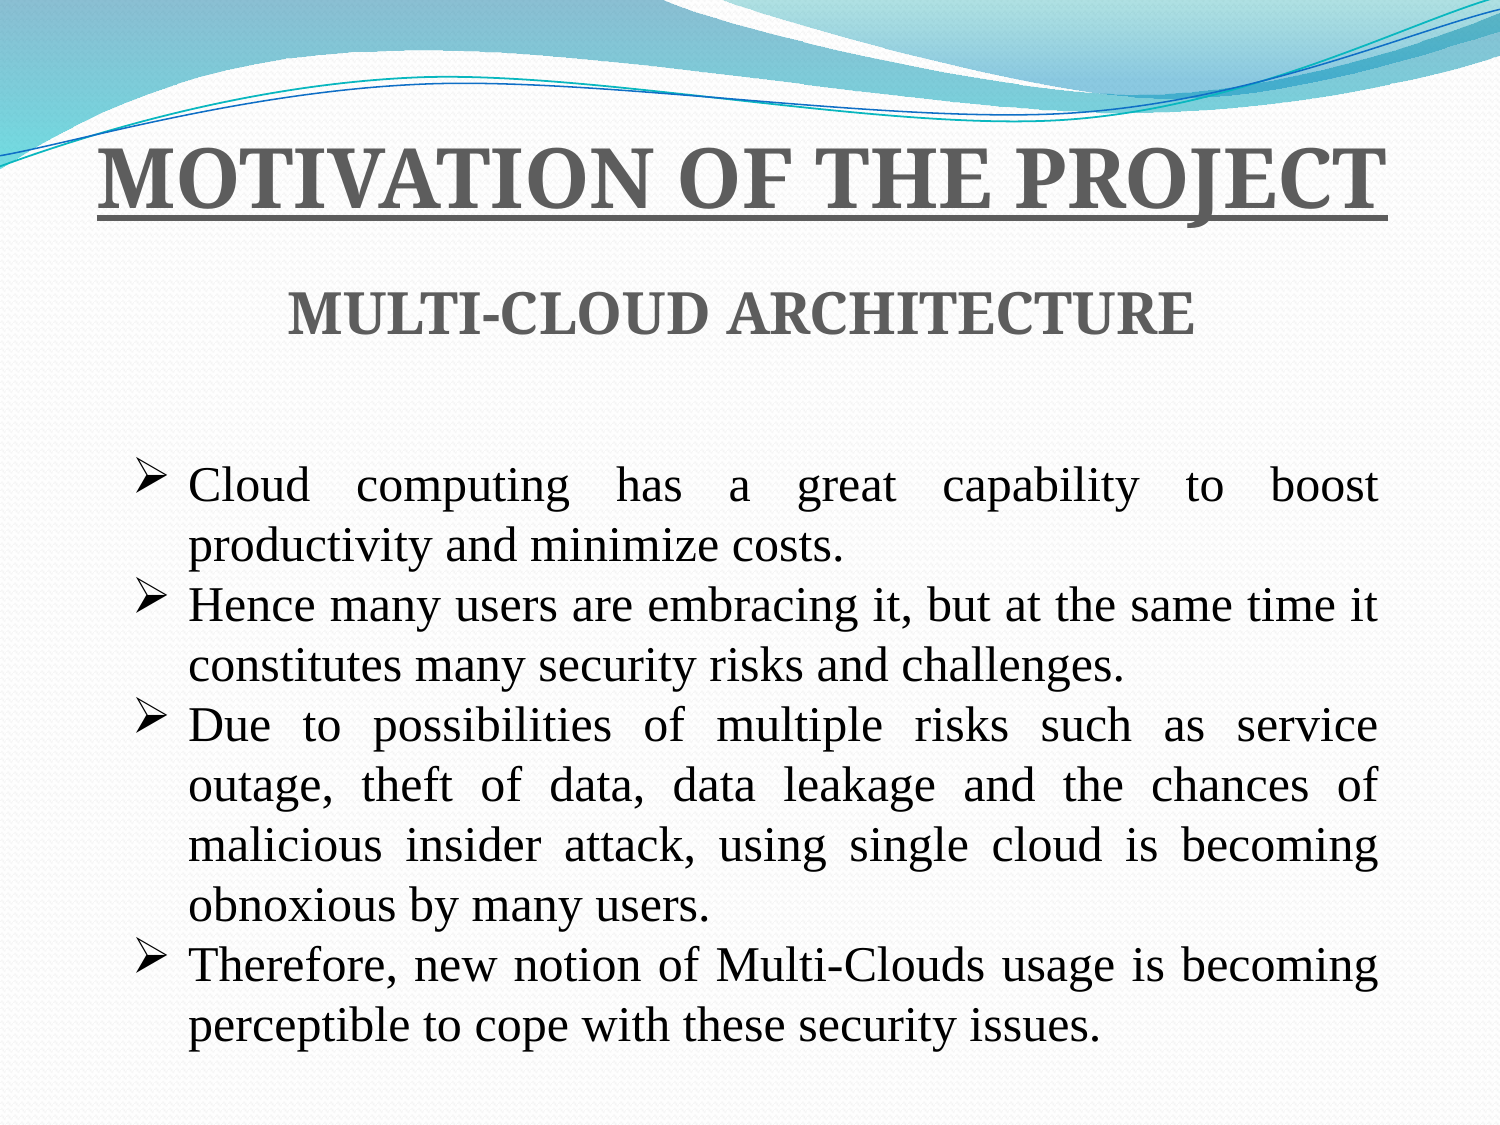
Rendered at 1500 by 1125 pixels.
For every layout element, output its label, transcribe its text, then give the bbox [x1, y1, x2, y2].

text_box MOTIVATION OF THE PROJECT MULTI-CLOUD ARCHITECTURE [81, 118, 1403, 354]
text_box Cloud computing has a great capability to boost productivity and minimize costs. Hence many users are embracing it, but at the same time it constitutes many security risks and challenges. Due to possibilities of multiple risks such as service outage, theft of data, data leakage and the chances of malicious insider attack, using single cloud is becoming obnoxious by many users. Therefore, new notion of Multi-Clouds usage is becoming perceptible to cope with these security issues. [117, 444, 1395, 1060]
